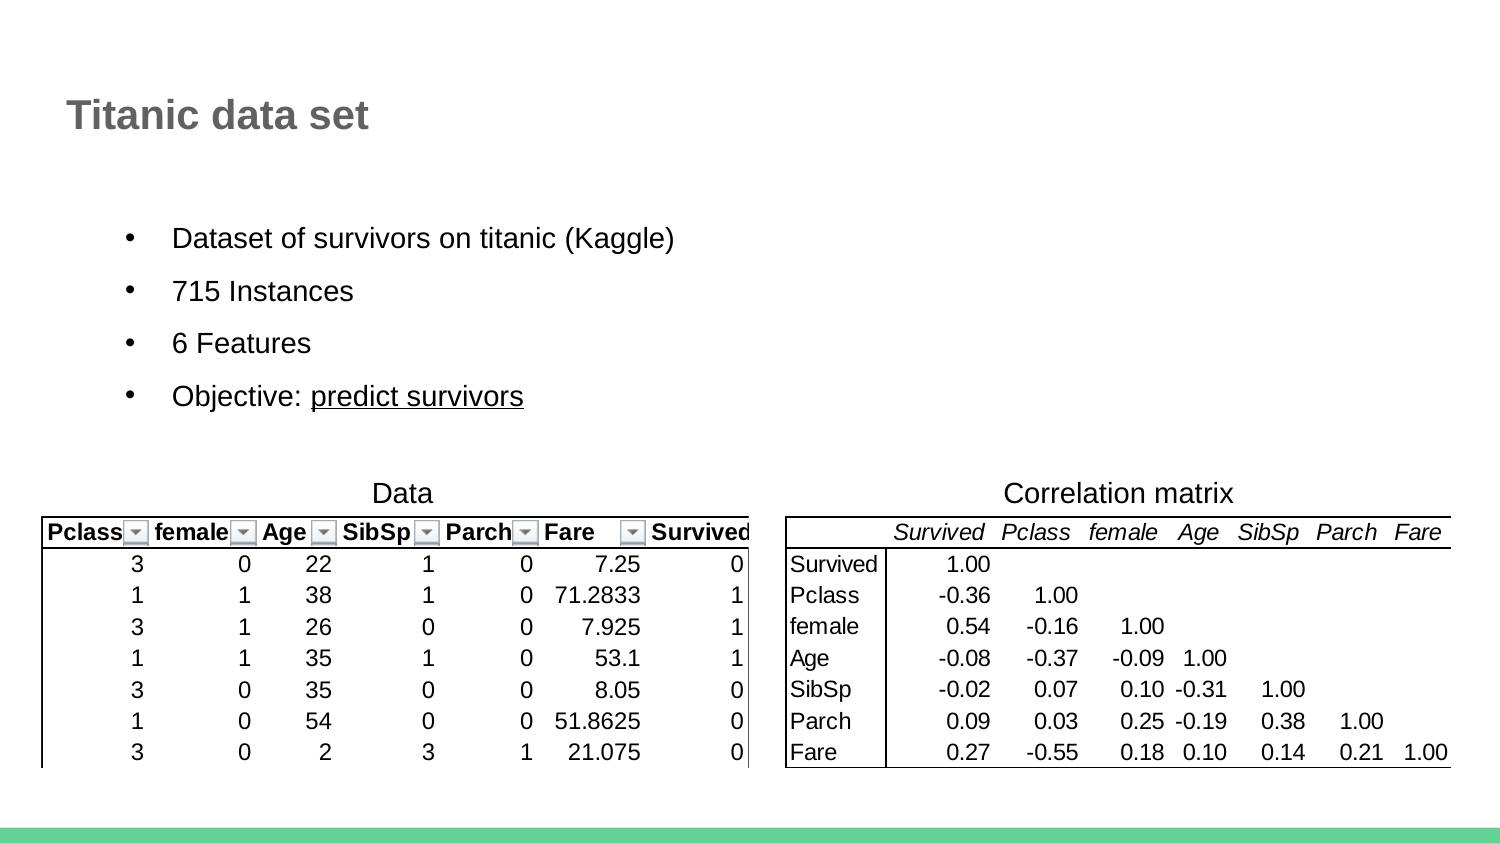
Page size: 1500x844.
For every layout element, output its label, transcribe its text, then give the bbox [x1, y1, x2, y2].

picture [784, 515, 1453, 770]
picture [40, 515, 751, 770]
title Titanic data set [51, 72, 1449, 167]
text_box Dataset of survivors on titanic (Kaggle) 715 Instances 6 Features Objective: predict survivors [110, 194, 861, 420]
text_box Correlation matrix [969, 466, 1268, 514]
text_box Data [253, 466, 552, 514]
